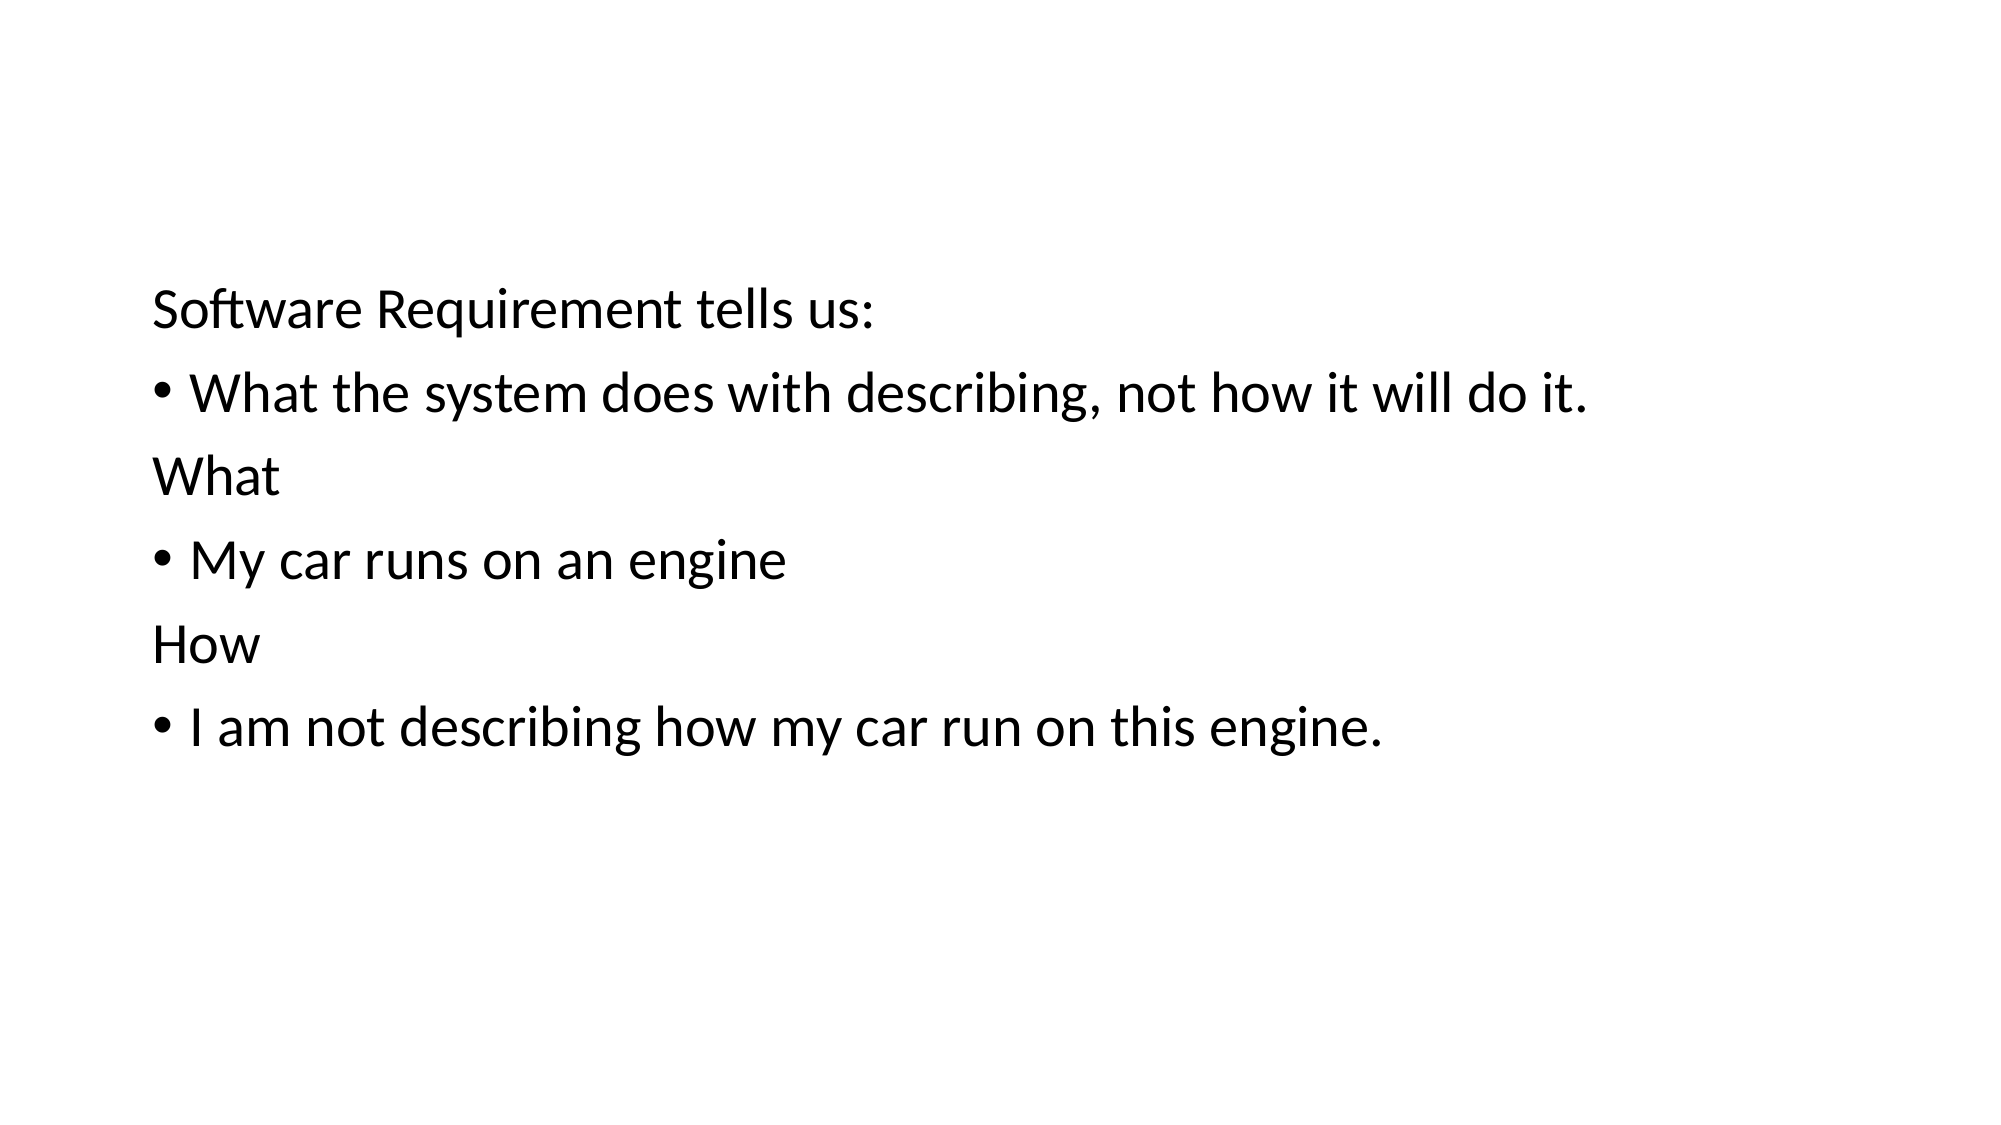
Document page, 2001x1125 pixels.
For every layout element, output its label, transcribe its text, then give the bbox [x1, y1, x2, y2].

list Software Requirement tells us: What the system does with describing, not how it will do it. What My car runs on an engine How I am not describing how my car run on this engine. [137, 270, 1863, 985]
